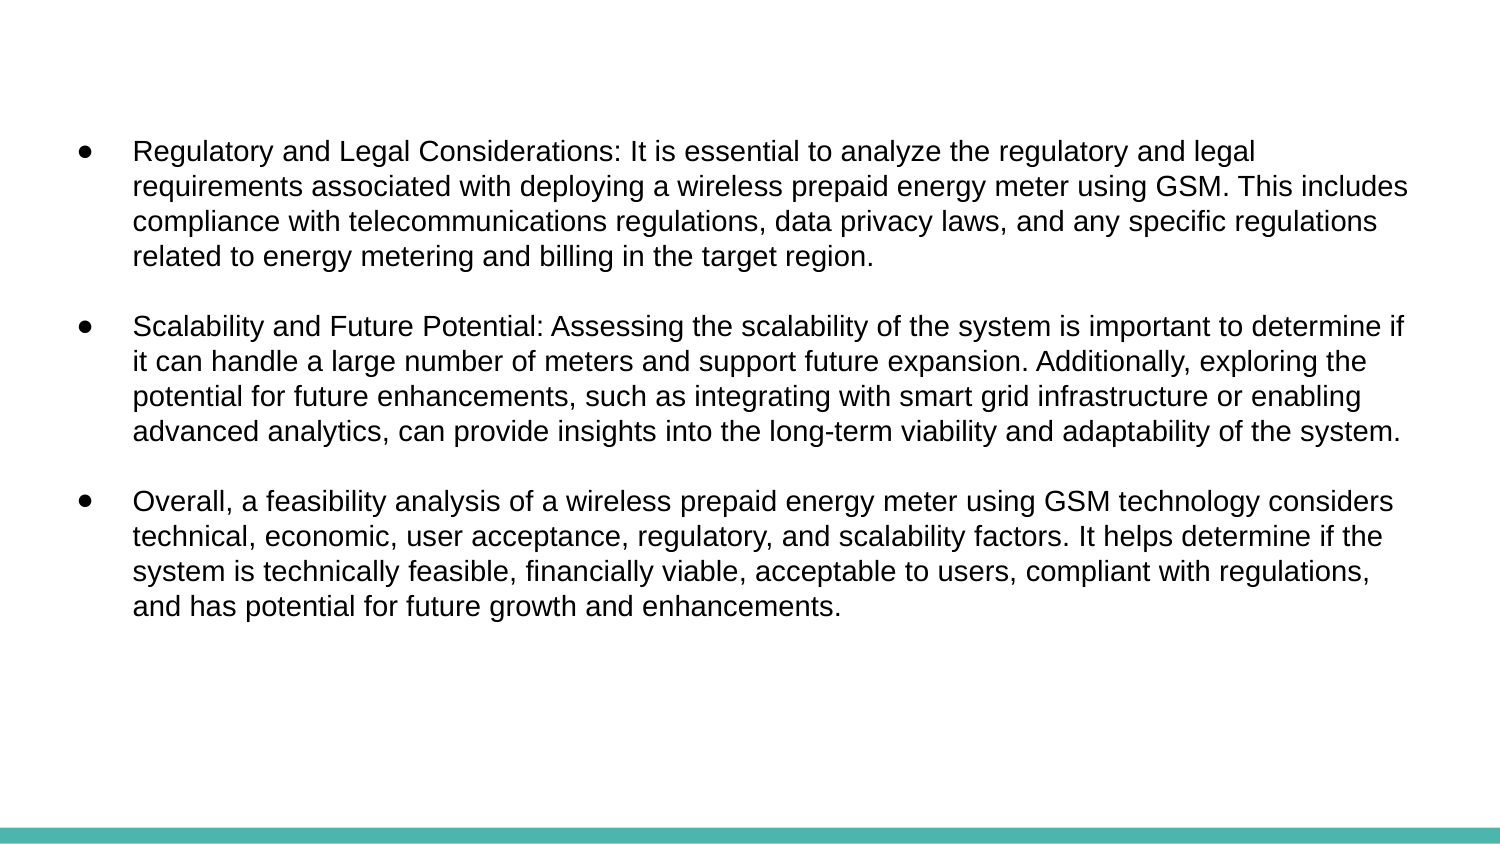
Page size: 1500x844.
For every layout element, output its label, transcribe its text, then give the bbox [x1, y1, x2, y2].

list Regulatory and Legal Considerations: It is essential to analyze the regulatory and legal requirements associated with deploying a wireless prepaid energy meter using GSM. This includes compliance with telecommunications regulations, data privacy laws, and any specific regulations related to energy metering and billing in the target region. Scalability and Future Potential: Assessing the scalability of the system is important to determine if it can handle a large number of meters and support future expansion. Additionally, exploring the potential for future enhancements, such as integrating with smart grid infrastructure or enabling advanced analytics, can provide insights into the long-term viability and adaptability of the system. Overall, a feasibility analysis of a wireless prepaid energy meter using GSM technology considers technical, economic, user acceptance, regulatory, and scalability factors. It helps determine if the system is technically feasible, financially viable, acceptable to users, compliant with regulations, and has potential for future growth and enhancements. [42, 117, 1441, 660]
